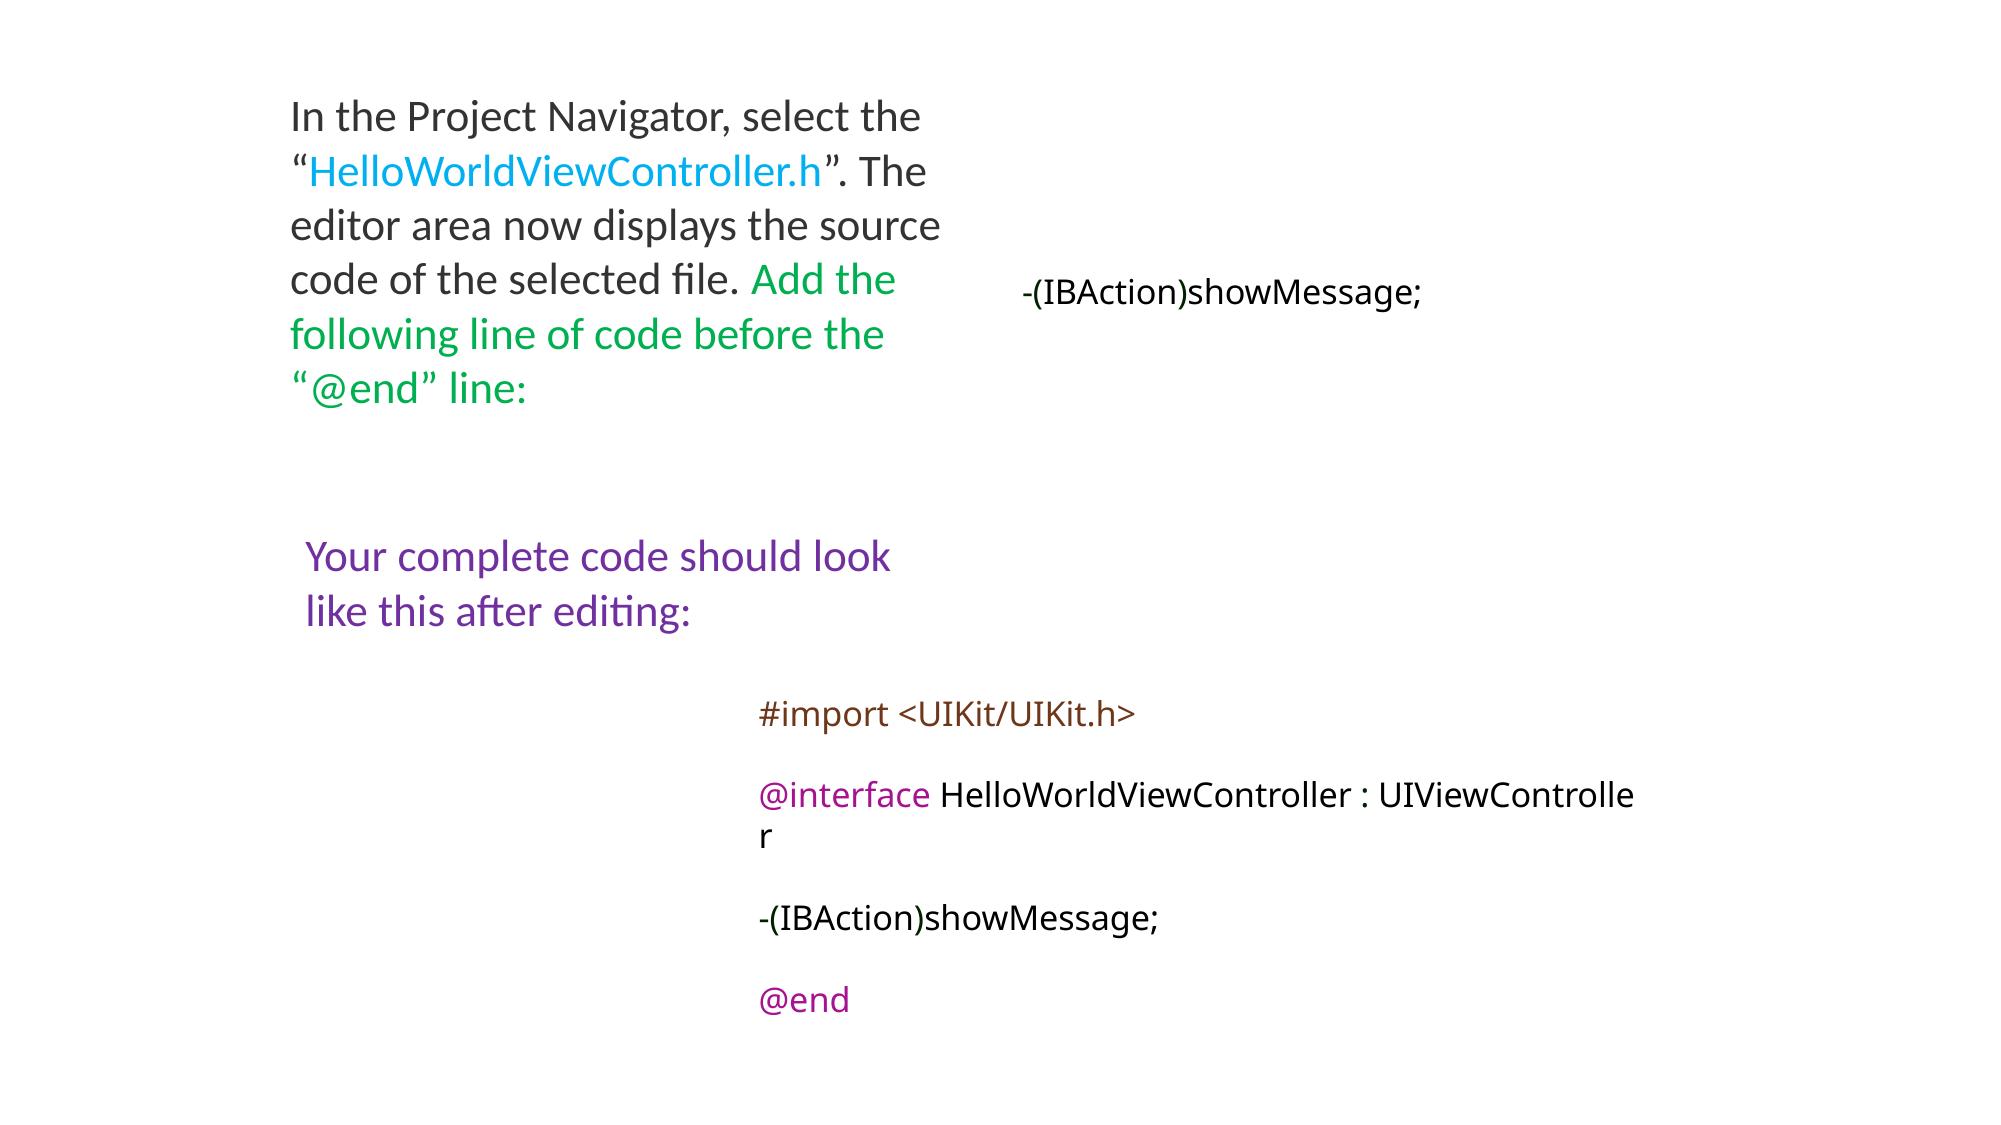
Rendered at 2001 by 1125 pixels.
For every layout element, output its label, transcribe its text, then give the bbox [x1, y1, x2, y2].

text_box In the Project Navigator, select the “HelloWorldViewController.h”. The editor area now displays the source code of the selected file. Add the following line of code before the “@end” line: [275, 79, 1025, 420]
text_box -(IBAction)showMessage; [1007, 263, 1438, 319]
text_box Your complete code should look like this after editing: [215, 519, 966, 643]
text_box #import <UIKit/UIKit.h> @interface HelloWorldViewController : UIViewController -(IBAction)showMessage; @end [744, 684, 1651, 1027]
